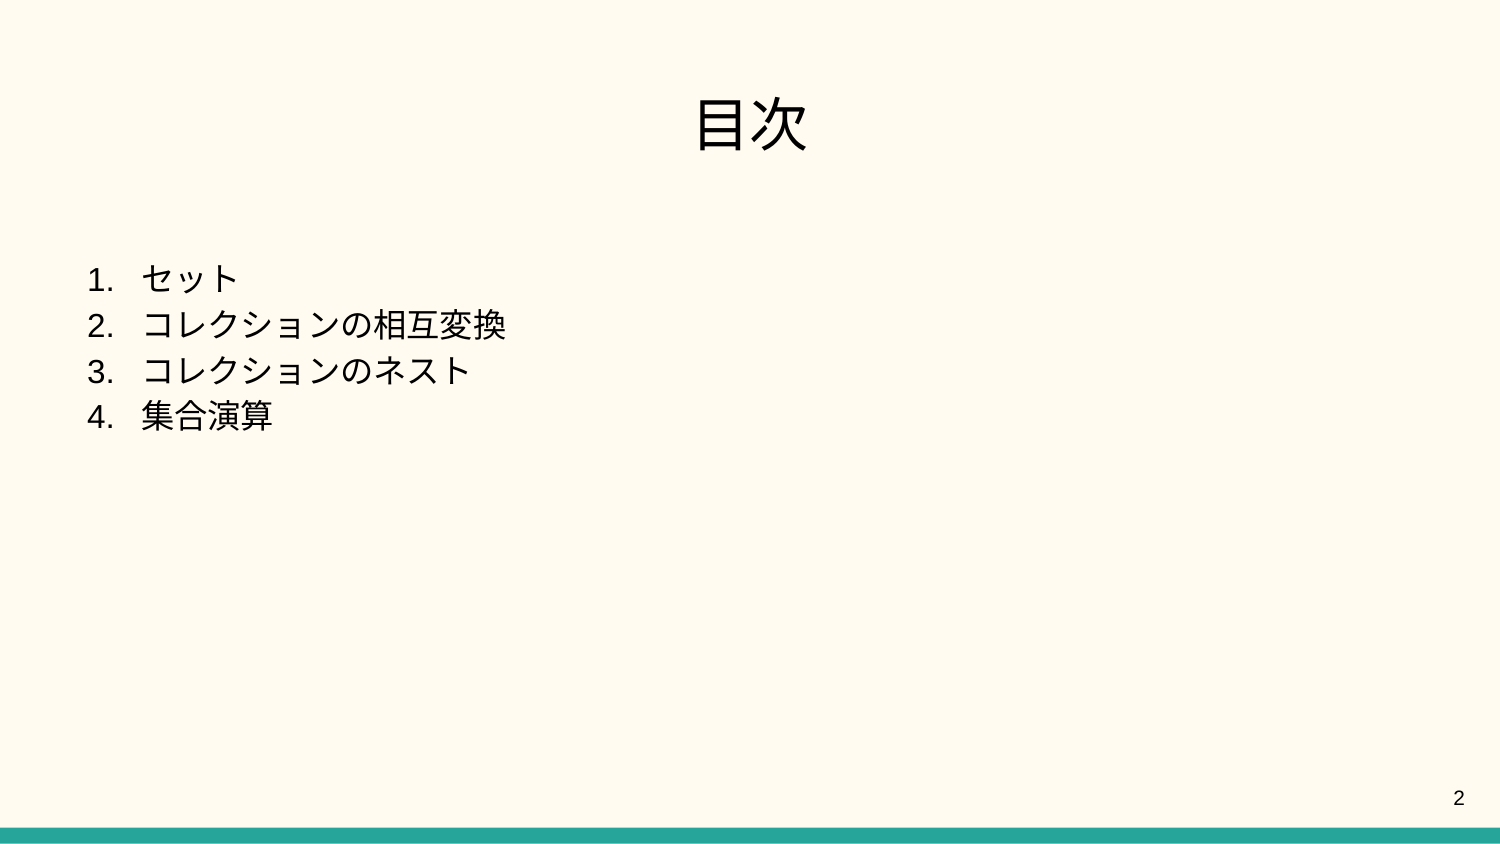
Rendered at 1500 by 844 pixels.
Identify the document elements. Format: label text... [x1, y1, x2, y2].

list セット コレクションの相互変換 コレクションのネスト 集合演算 [51, 192, 1449, 750]
slide_number ‹#› [1389, 764, 1480, 830]
title 目次 [51, 72, 1449, 174]
